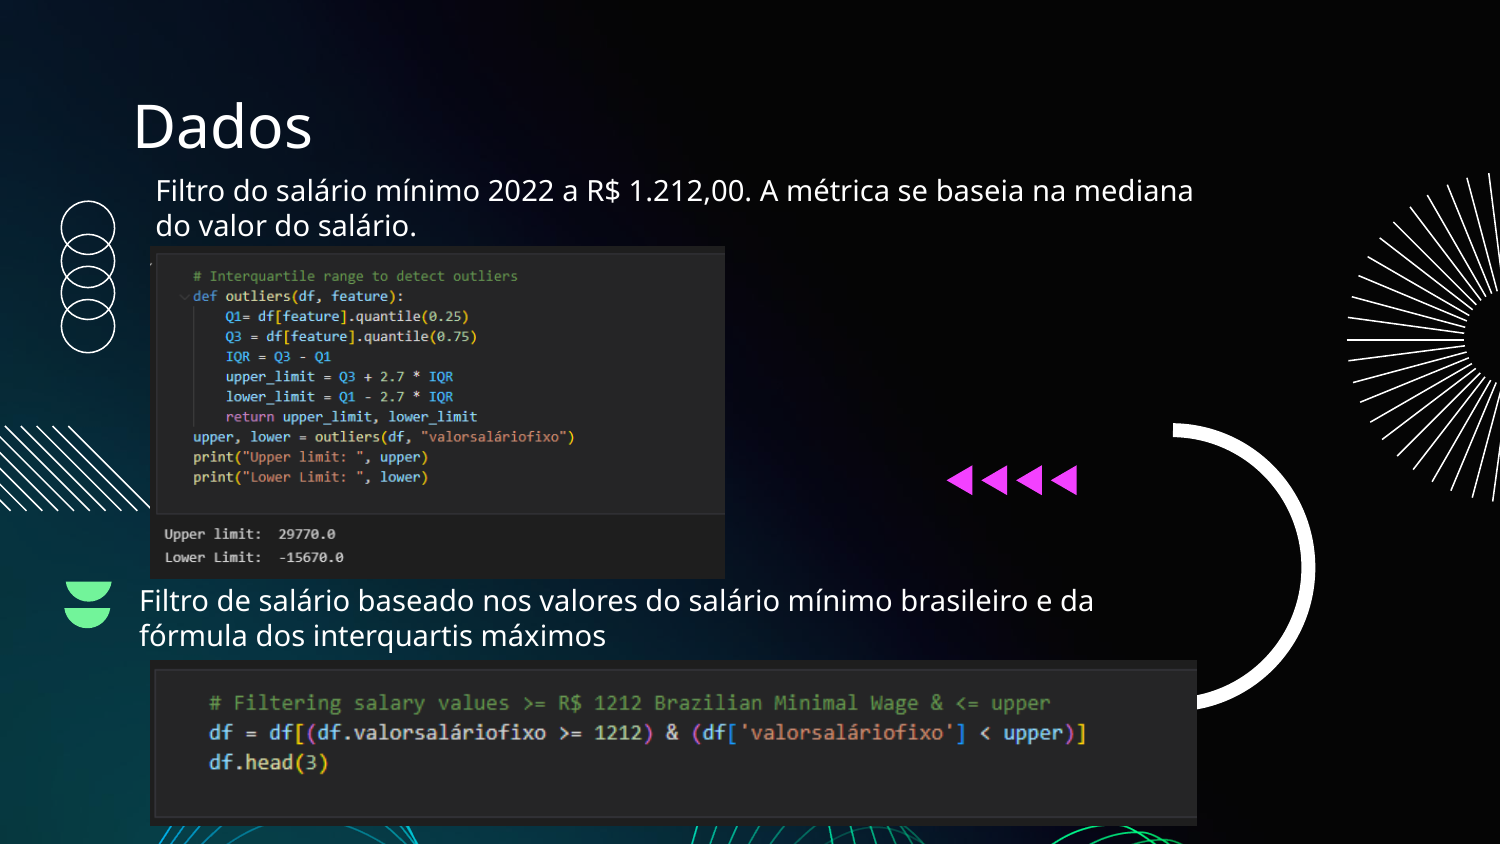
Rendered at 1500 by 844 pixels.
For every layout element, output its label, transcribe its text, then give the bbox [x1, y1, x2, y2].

title Dados [117, 88, 1383, 158]
picture [0, 0, 1500, 844]
text_box Filtro de salário baseado nos valores do salário mínimo brasileiro e da fórmula dos interquartis máximos [101, 567, 1201, 657]
list Filtro do salário mínimo 2022 a R$ 1.212,00. A métrica se baseia na mediana do valor do salário. [117, 157, 1217, 247]
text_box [946, 464, 1077, 496]
